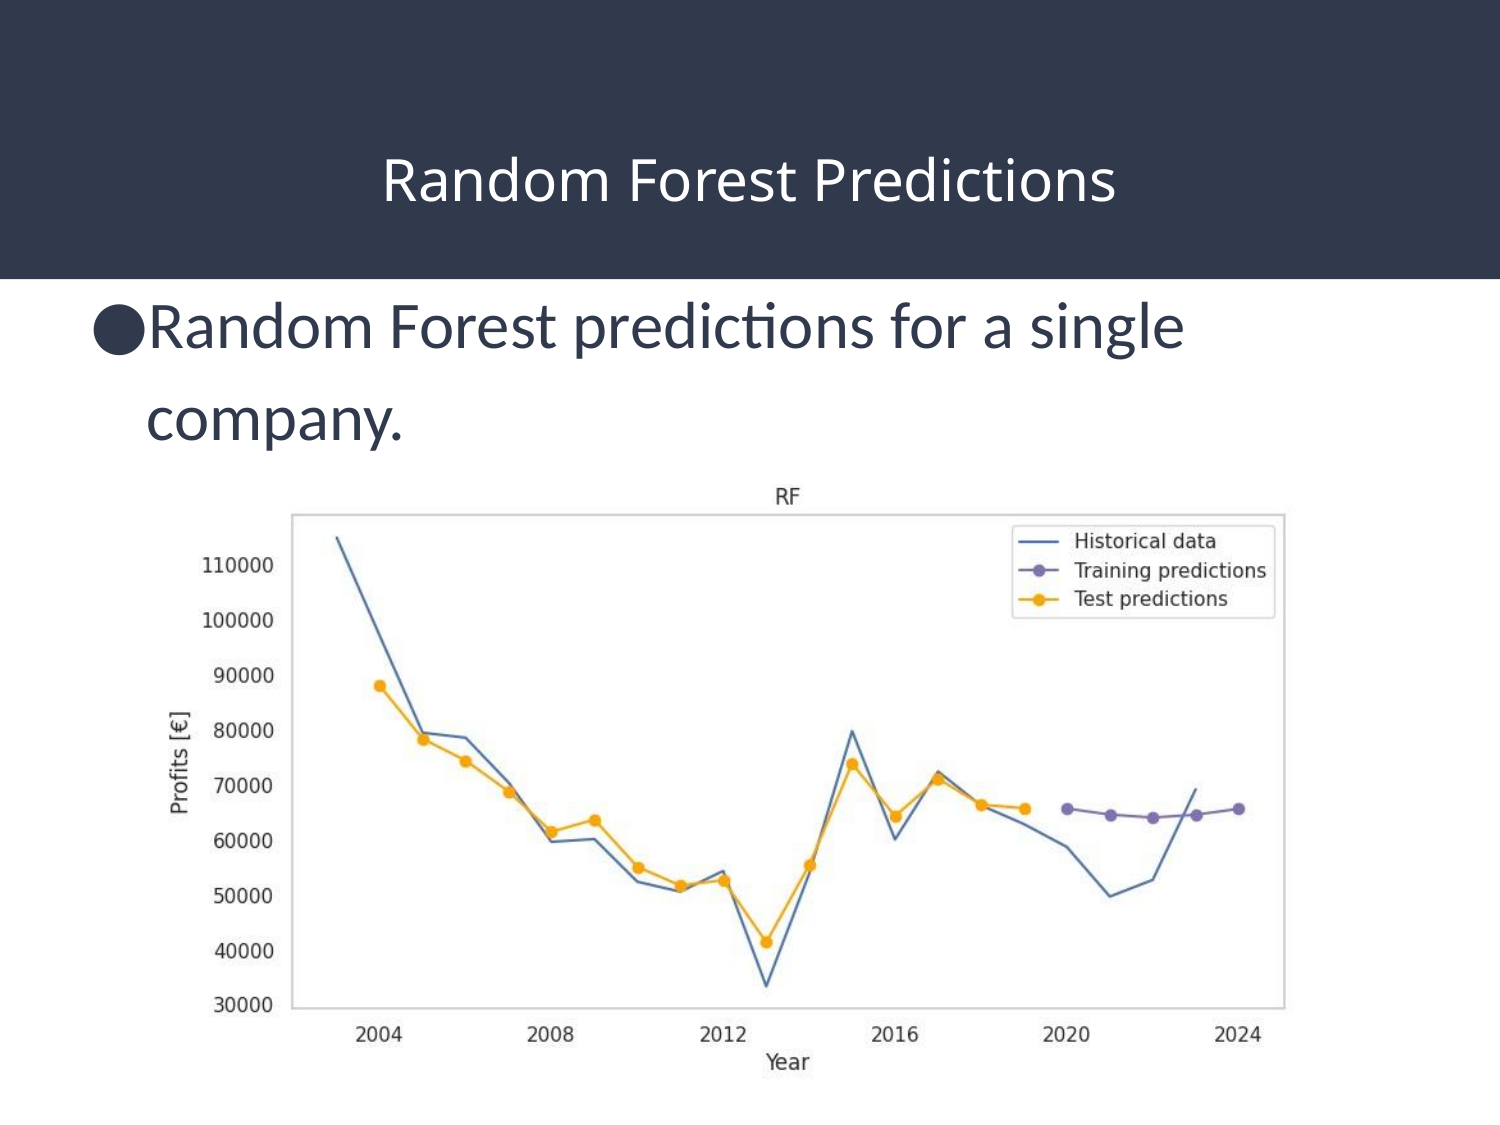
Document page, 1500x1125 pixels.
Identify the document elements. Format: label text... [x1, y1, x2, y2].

list Random Forest predictions for a single company. [75, 262, 1425, 1005]
picture [158, 474, 1296, 1088]
title Random Forest Predictions [51, 109, 1449, 246]
